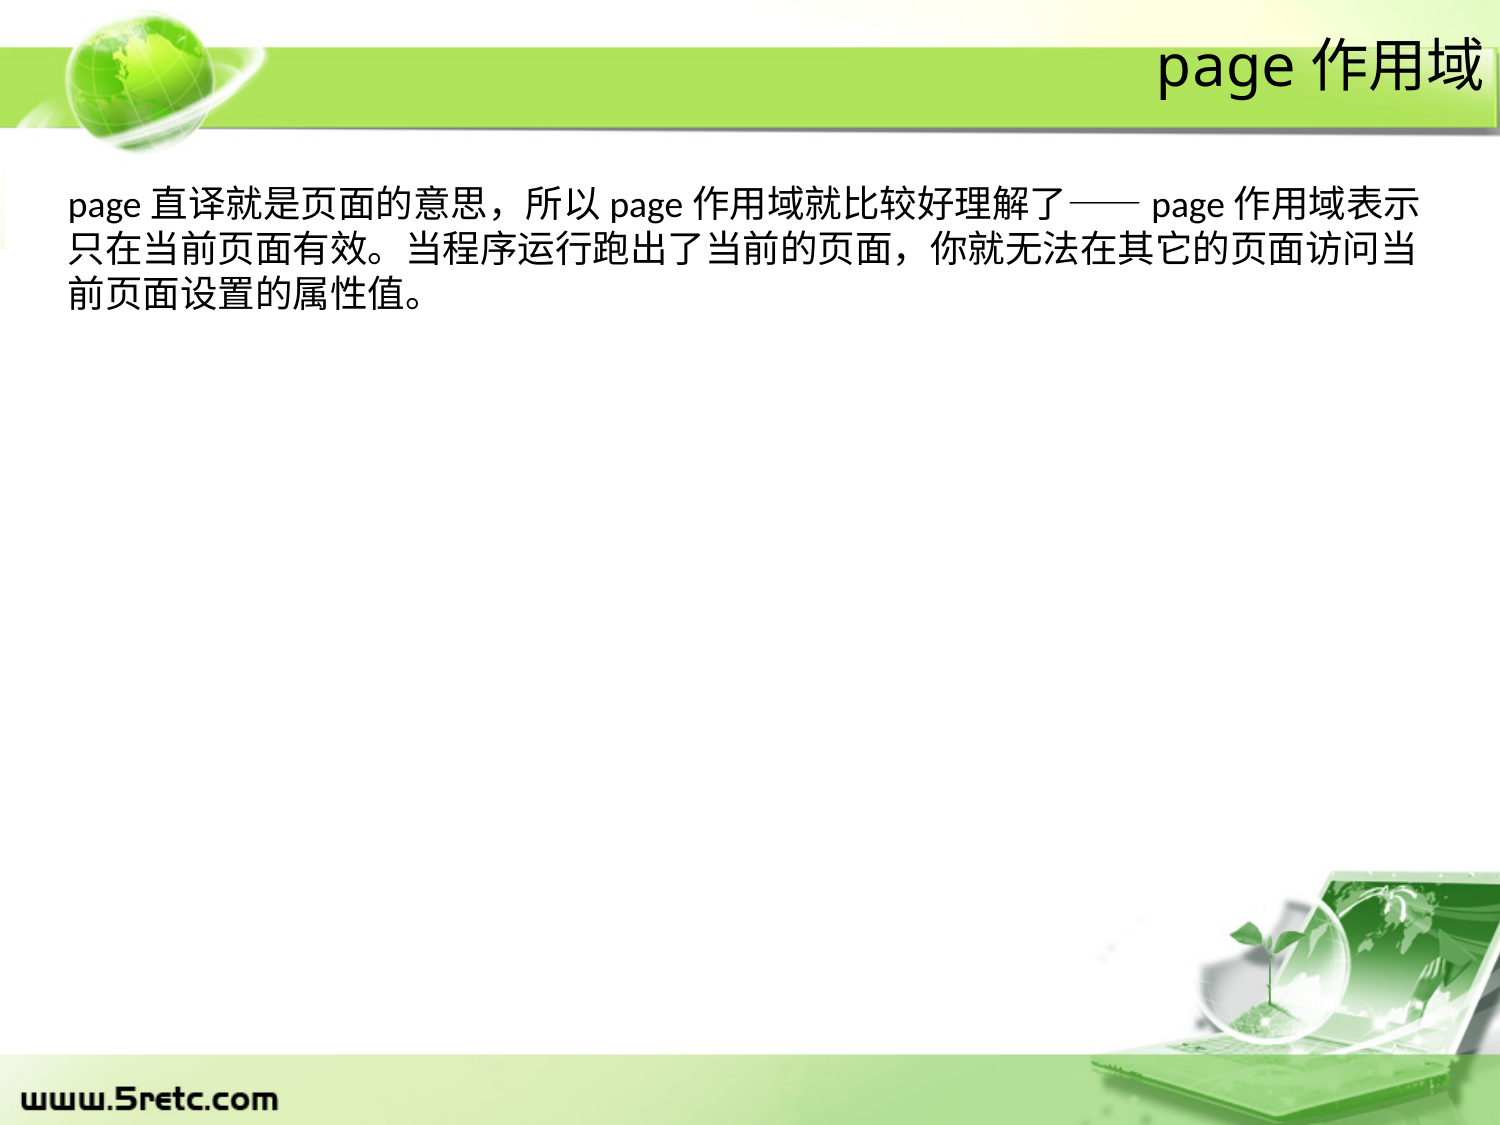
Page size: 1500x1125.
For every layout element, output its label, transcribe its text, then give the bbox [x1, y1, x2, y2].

title page作用域 [75, 0, 1500, 126]
picture [0, 0, 1500, 1125]
text_box page直译就是页面的意思，所以page作用域就比较好理解了——page作用域表示只在当前页面有效。当程序运行跑出了当前的页面，你就无法在其它的页面访问当前页面设置的属性值。 [53, 172, 1447, 323]
